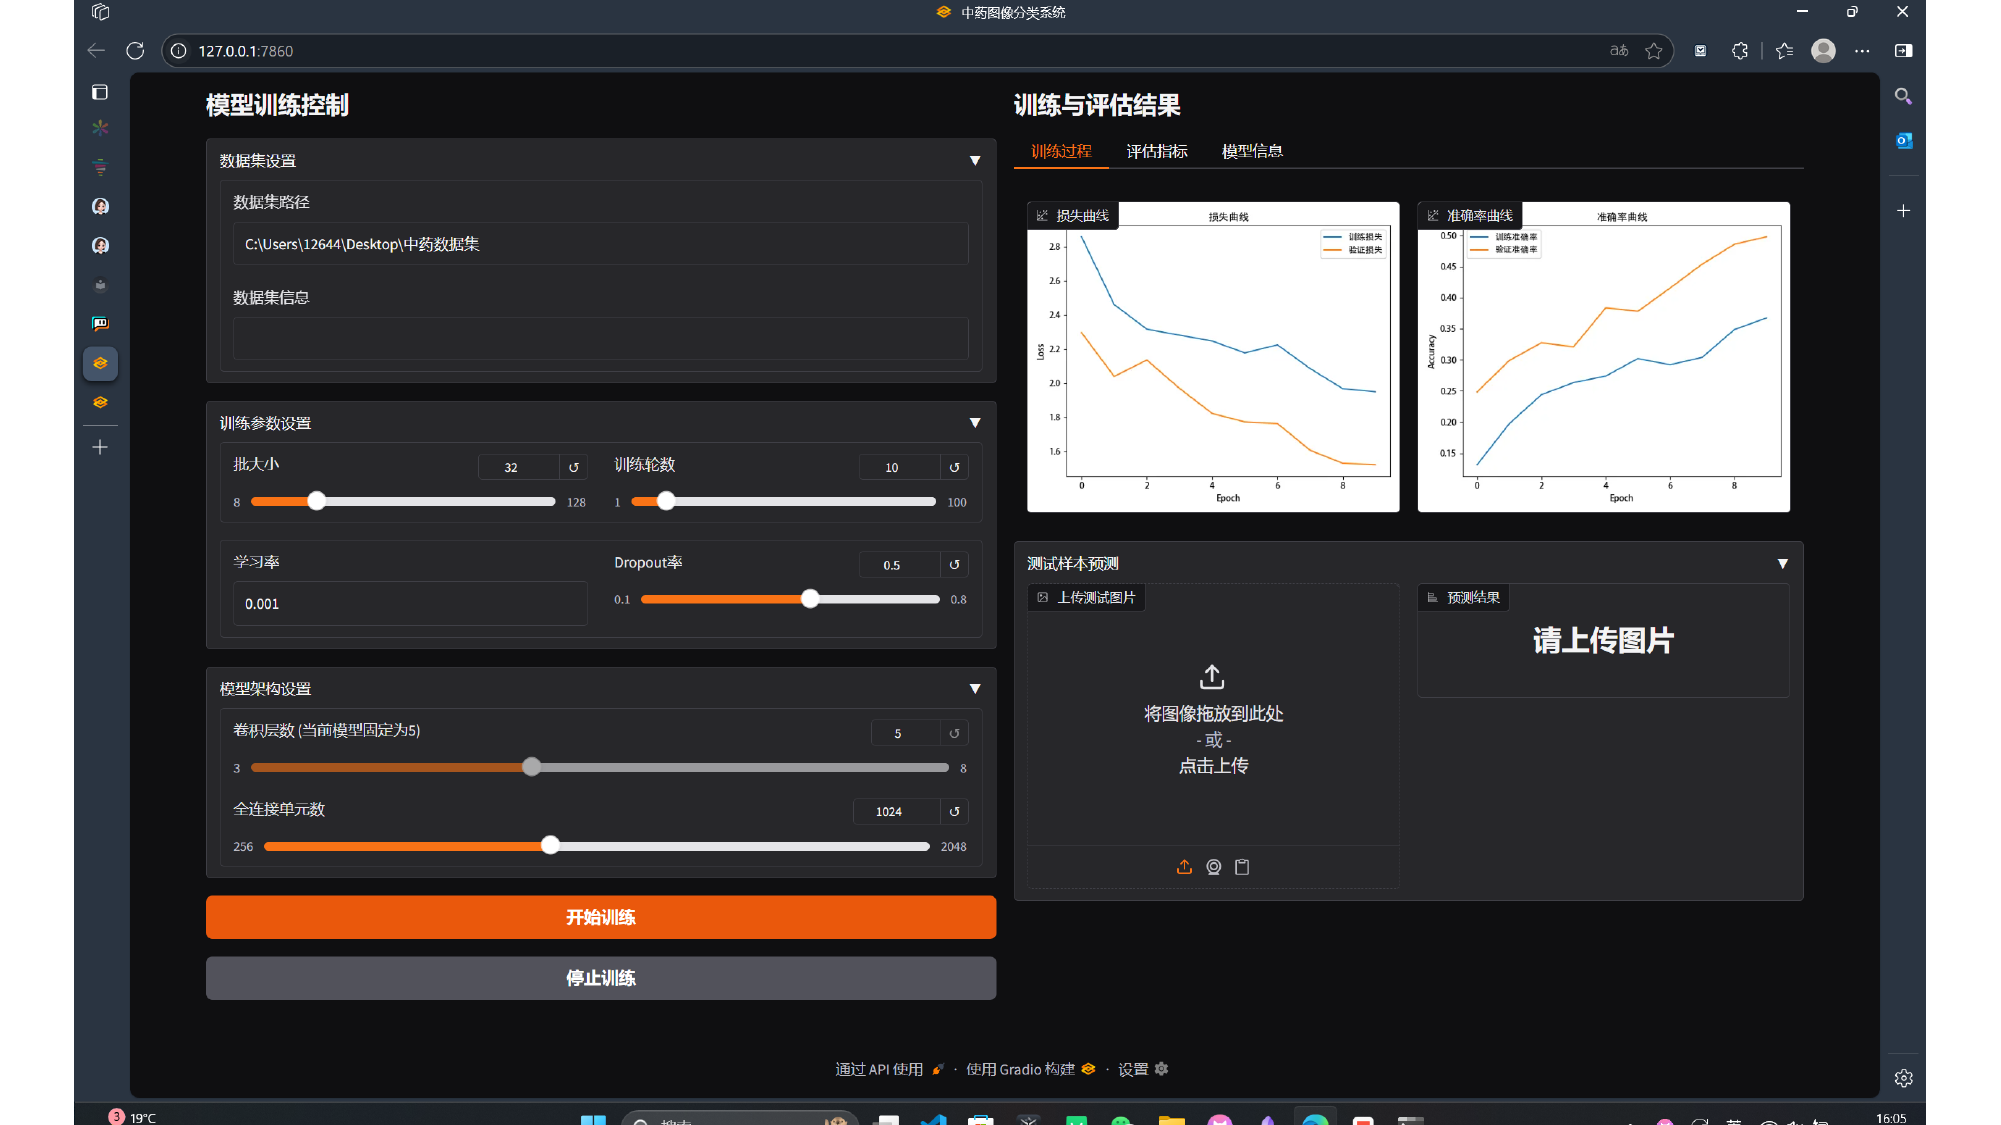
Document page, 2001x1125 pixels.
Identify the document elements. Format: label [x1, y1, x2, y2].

list [74, 0, 1926, 1125]
